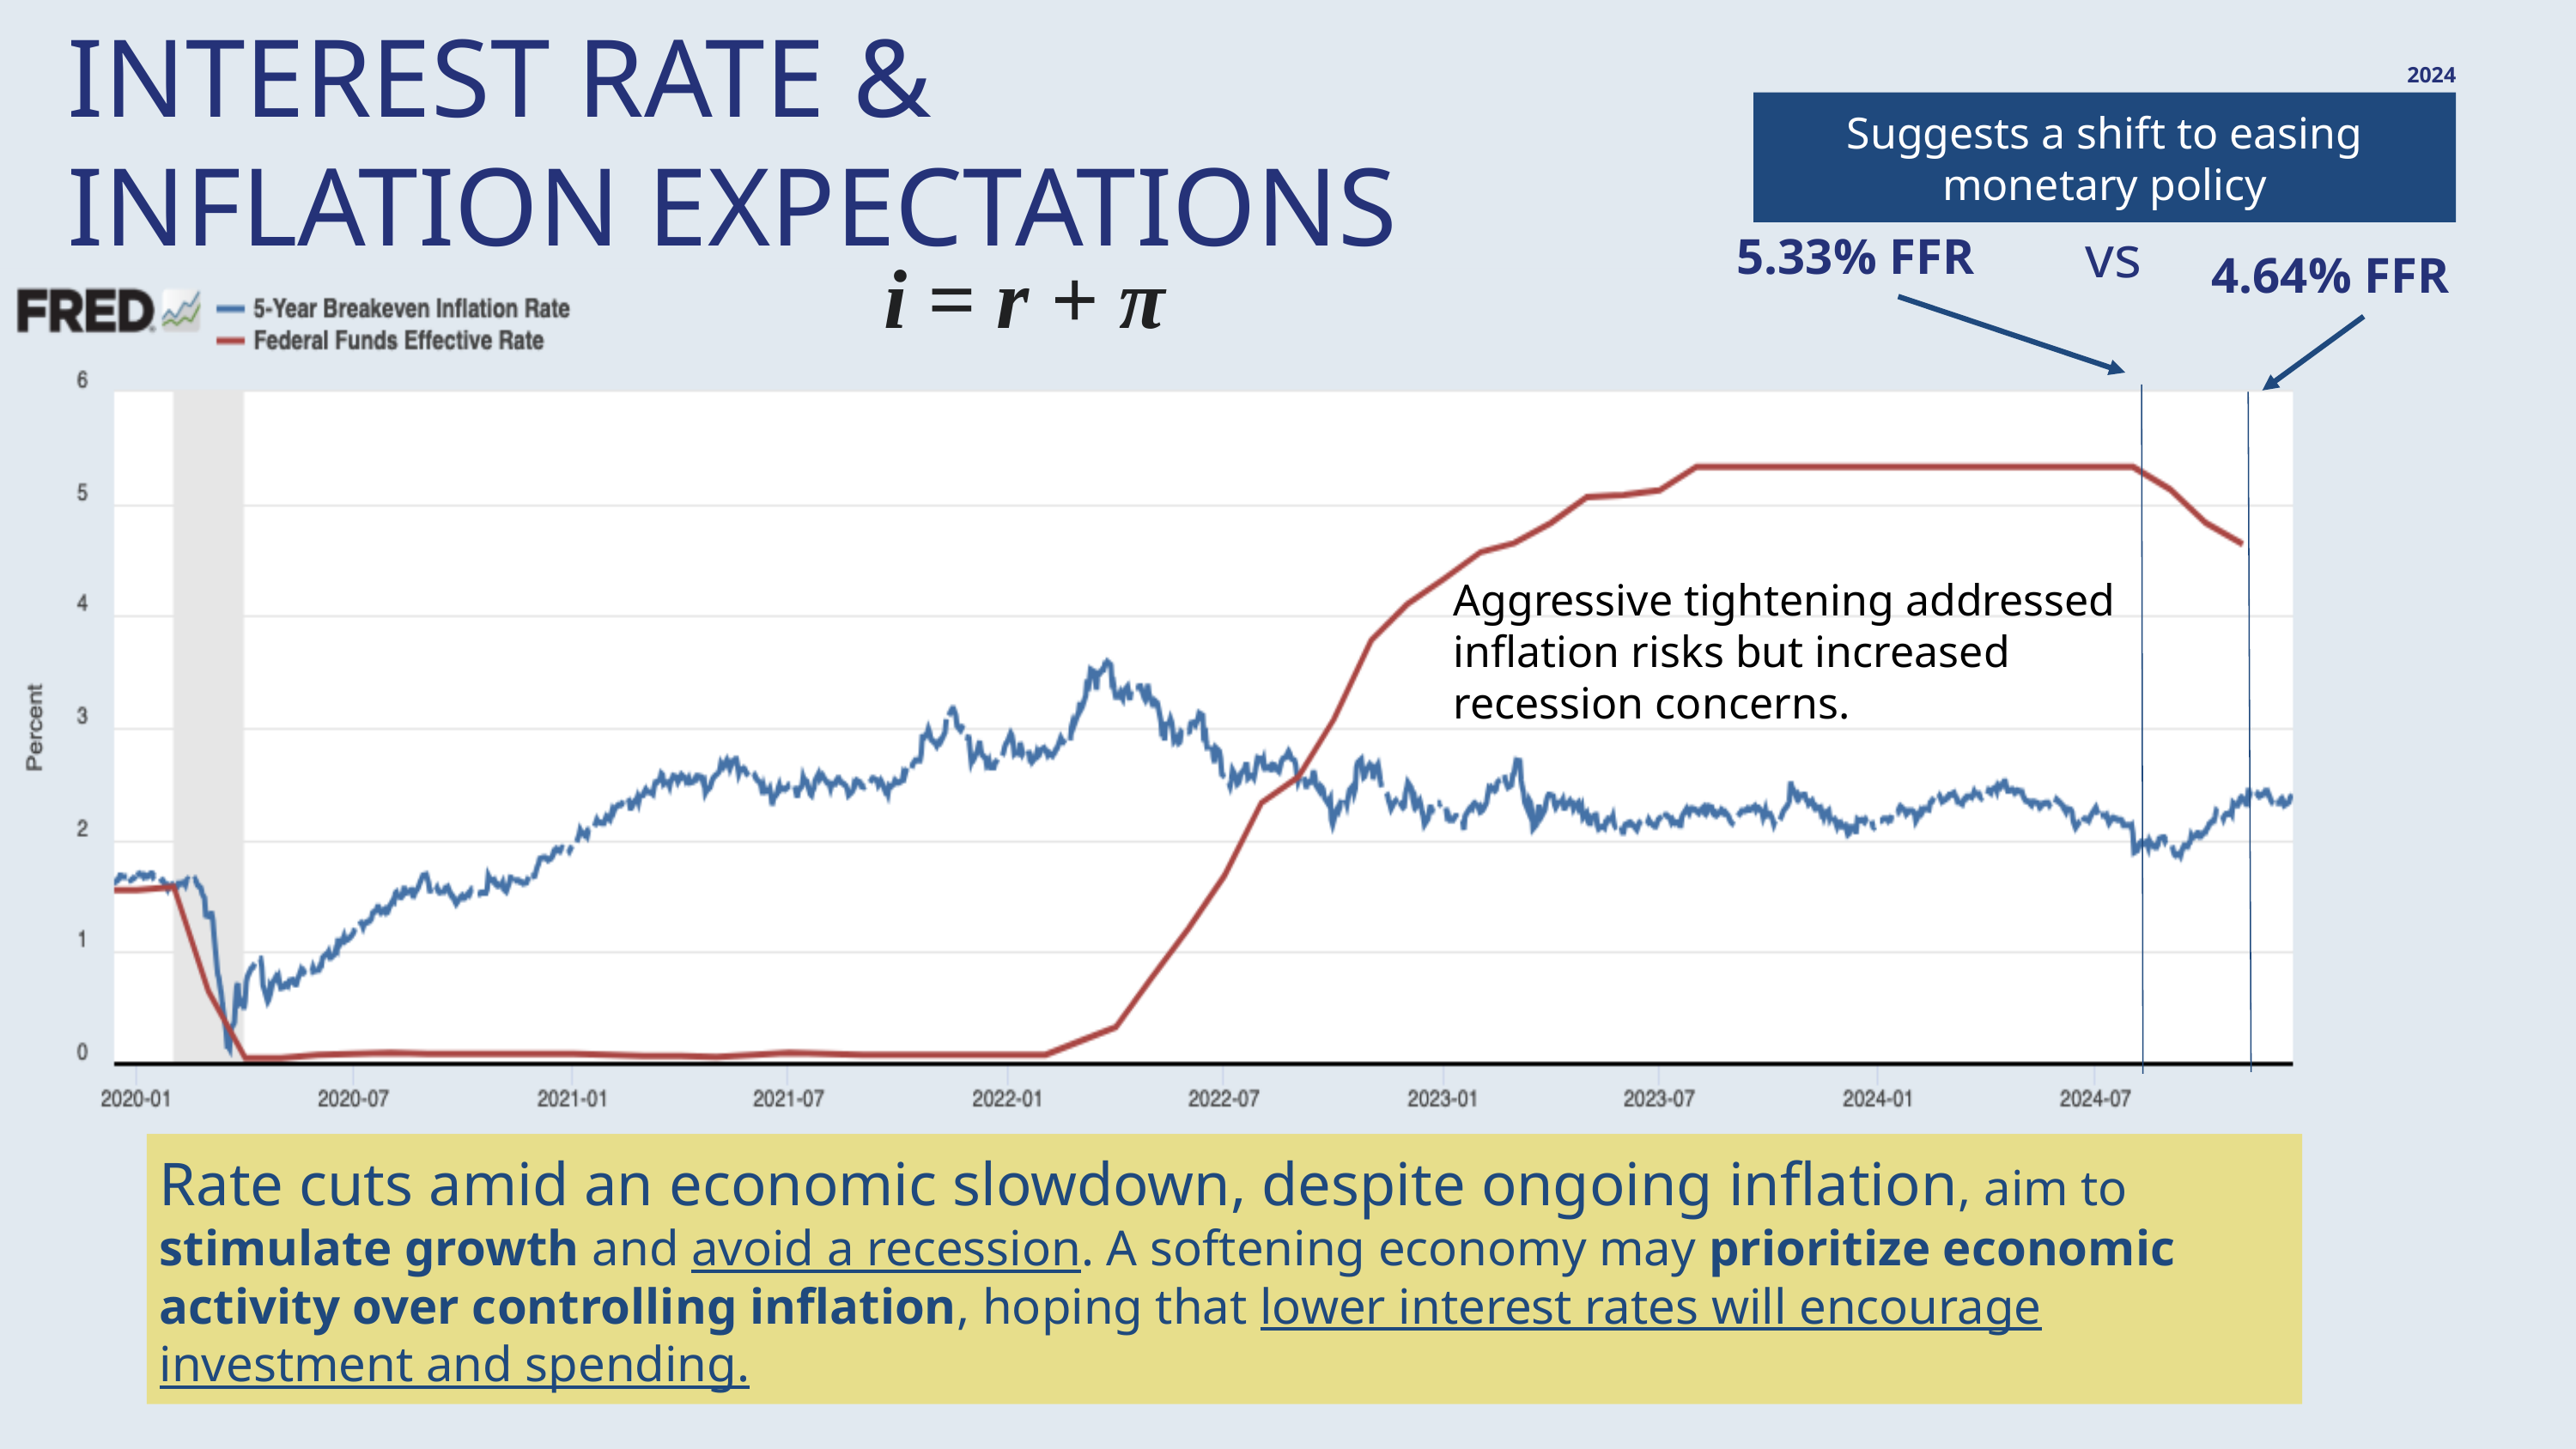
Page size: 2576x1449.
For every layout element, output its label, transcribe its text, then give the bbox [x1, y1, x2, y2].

text_box i = r + π [871, 232, 1220, 264]
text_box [2262, 316, 2365, 391]
text_box vs [2072, 207, 2179, 264]
text_box 4.64% FFR [2198, 232, 2529, 317]
text_box 5.33% FFR [1723, 212, 2072, 264]
picture [0, 267, 2329, 1134]
text_box Rate cuts amid an economic slowdown, despite ongoing inflation, aim to stimulate growth and avoid a recession. A softening economy may prioritize economic activity over controlling inflation, hoping that lower interest rates will encourage investment and spending. [146, 1143, 2303, 1404]
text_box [2248, 391, 2251, 1072]
text_box Suggests a shift to easing monetary policy [1753, 92, 2457, 222]
text_box INTEREST RATE & INFLATION EXPECTATIONS [68, 9, 1661, 264]
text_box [1898, 297, 2126, 373]
text_box 2024 [2349, 57, 2457, 88]
